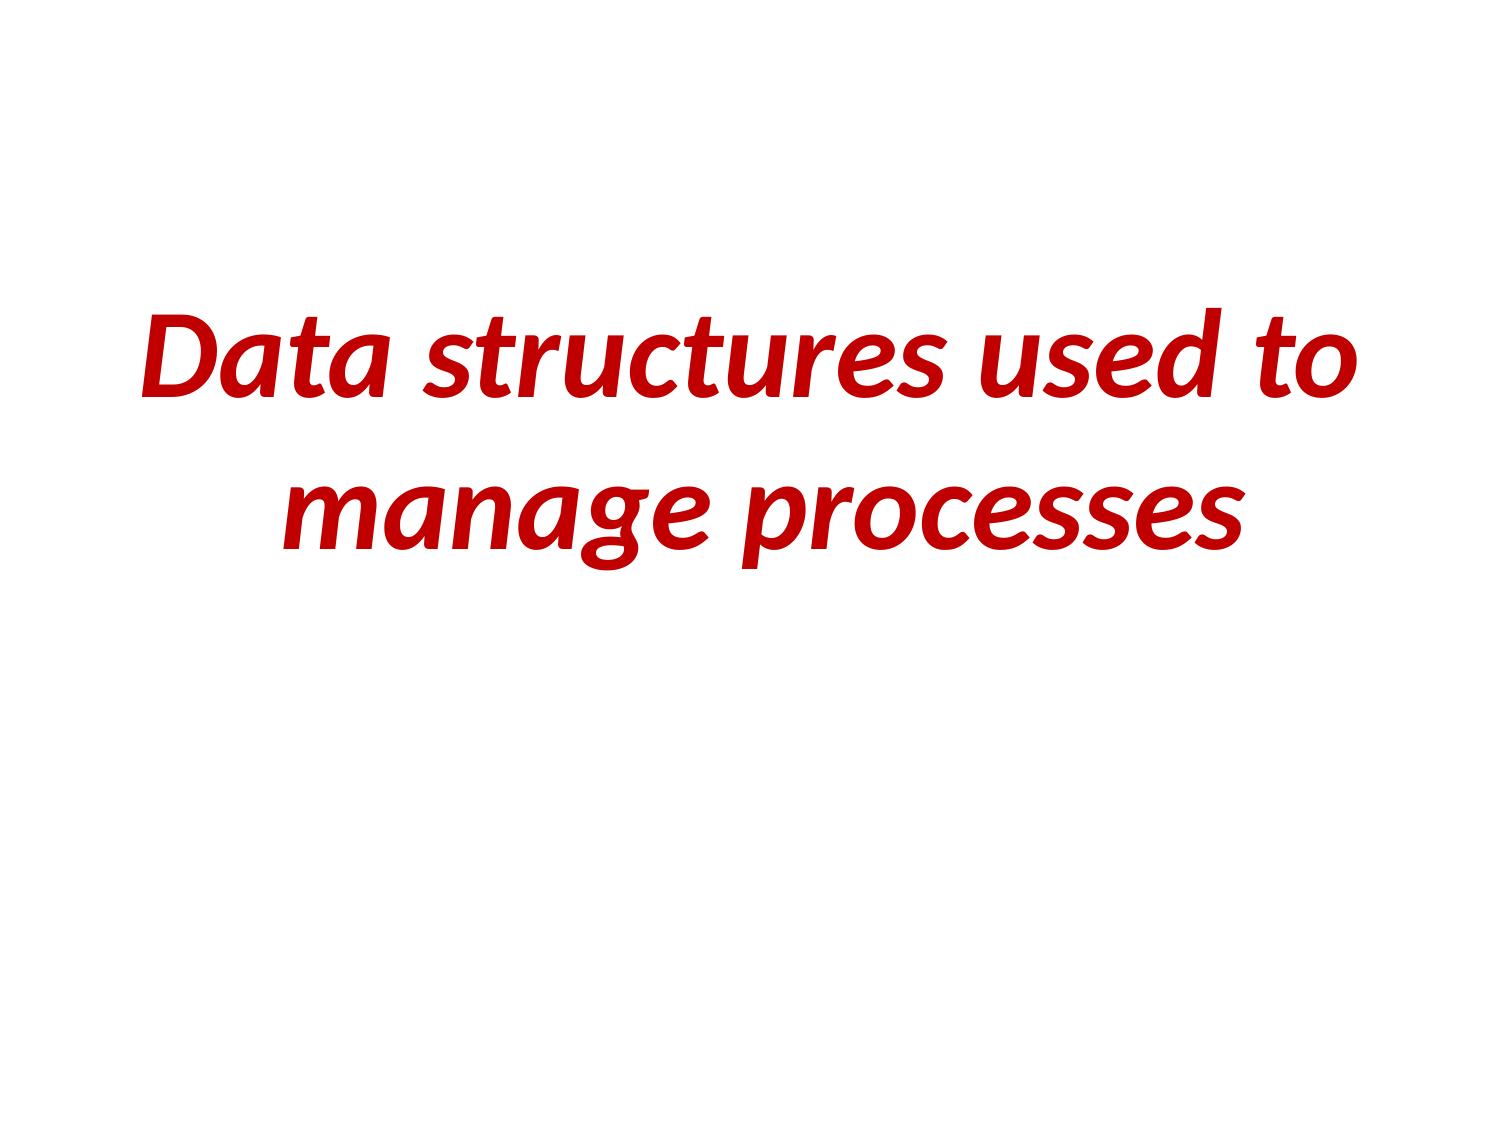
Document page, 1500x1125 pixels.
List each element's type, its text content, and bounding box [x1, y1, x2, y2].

list Data structures used to manage processes [75, 262, 1425, 1005]
